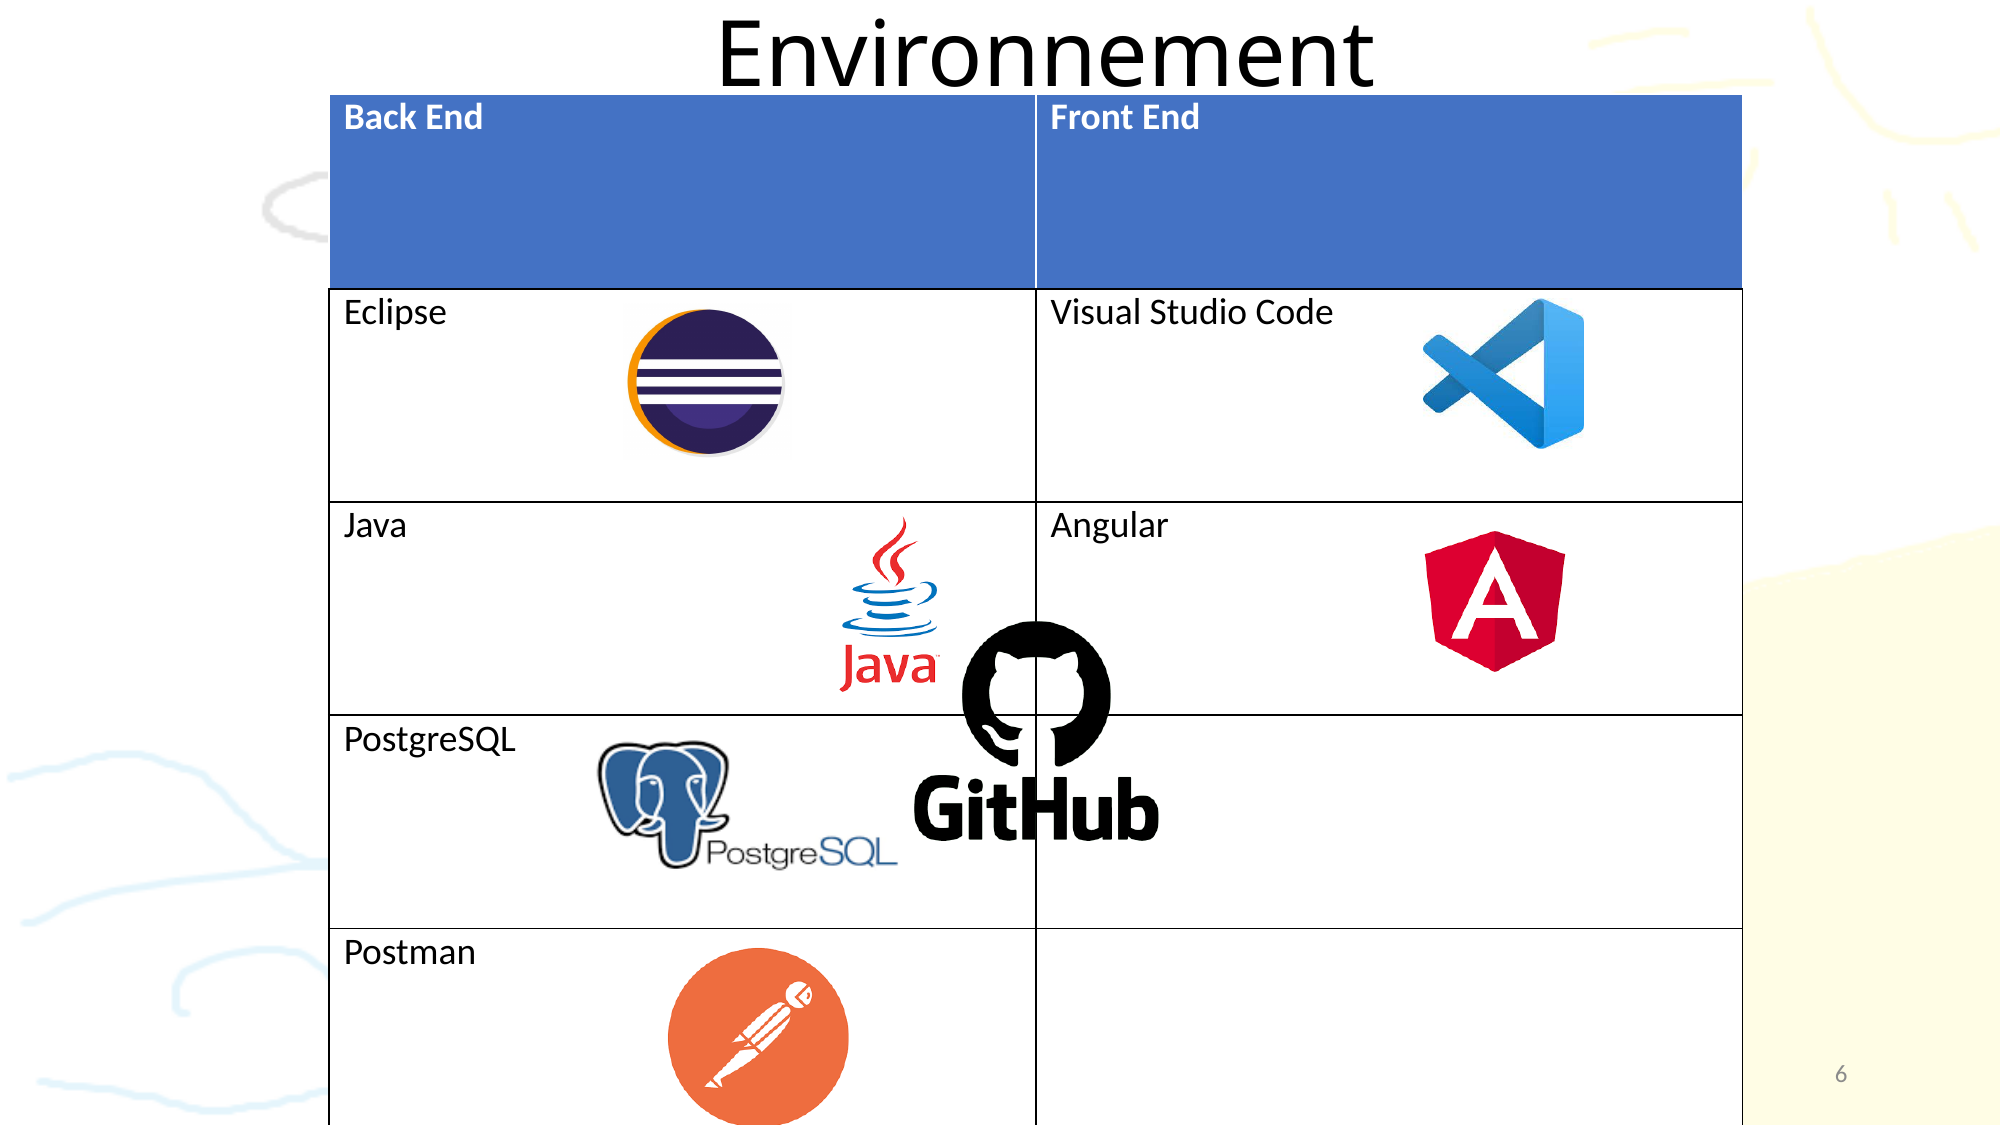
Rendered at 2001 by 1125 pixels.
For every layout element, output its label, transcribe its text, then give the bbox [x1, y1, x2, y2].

picture [667, 947, 849, 1125]
title Environnement [194, 0, 1920, 166]
picture [835, 617, 1235, 844]
slide_number 6 [1743, 1042, 1863, 1103]
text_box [328, 93, 1743, 1125]
